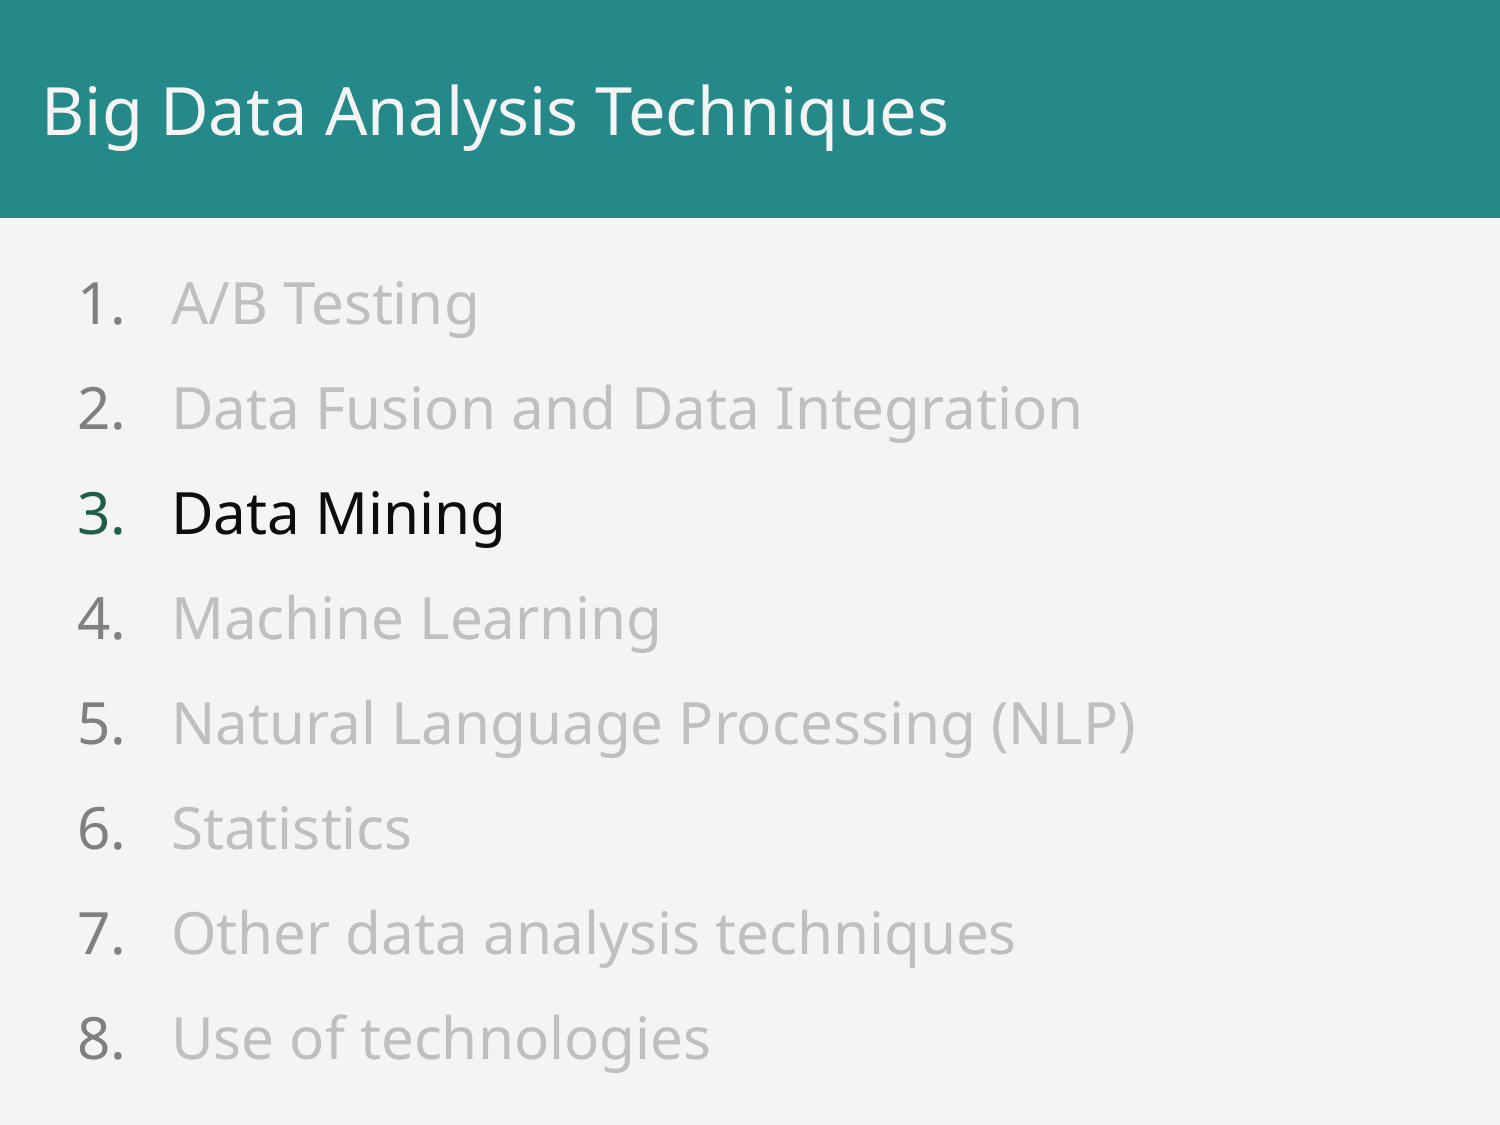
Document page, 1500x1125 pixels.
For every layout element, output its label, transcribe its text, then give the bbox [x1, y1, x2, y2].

title Big Data Analysis Techniques [26, 0, 1321, 218]
list A/B Testing Data Fusion and Data Integration Data Mining Machine Learning Natural Language Processing (NLP) Statistics Other data analysis techniques Use of technologies [62, 223, 1235, 1089]
